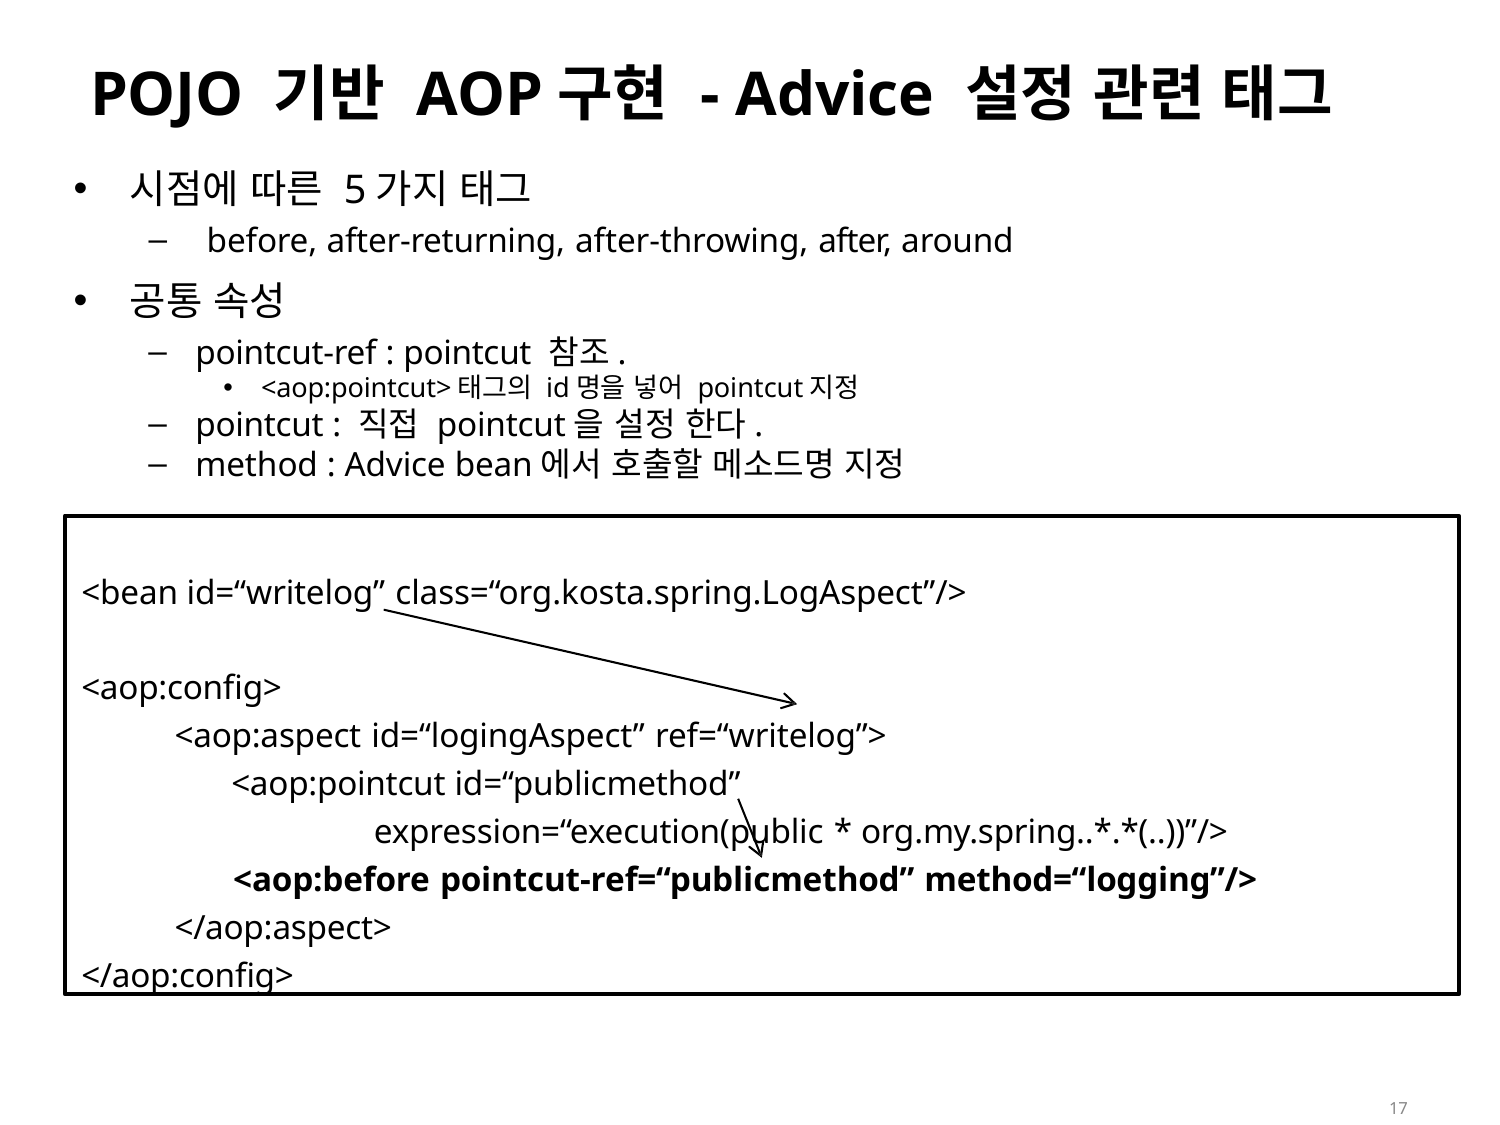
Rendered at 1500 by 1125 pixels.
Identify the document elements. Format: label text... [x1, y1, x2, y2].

title POJO 기반 AOP구현 - Advice 설정 관련 태그 [87, 53, 1345, 244]
text_box [737, 798, 765, 858]
text_box [383, 608, 798, 710]
text_box <bean id=“writelog” class=“org.kosta.spring.LogAspect”/> <aop:config> <aop:aspect id=“logingAspect” ref=“writelog”> <aop:pointcut id=“publicmethod” expression=“execution(public * org.my.spring..*.*(..))”/> <aop:before pointcut-ref=“publicmethod” method=“logging”/> </aop:aspect> </aop:config> [64, 515, 1459, 995]
text_box 시점에 따른 5가지 태그 before, after-returning, after-throwing, after, around 공통 속성 pointcut-ref : pointcut 참조. <aop:pointcut>태그의 id명을 넣어 pointcut지정 pointcut : 직접 pointcut을 설정 한다. method : Advice bean에서 호출할 메소드명 지정 [71, 152, 1093, 484]
text_box 17 [1379, 1094, 1419, 1121]
